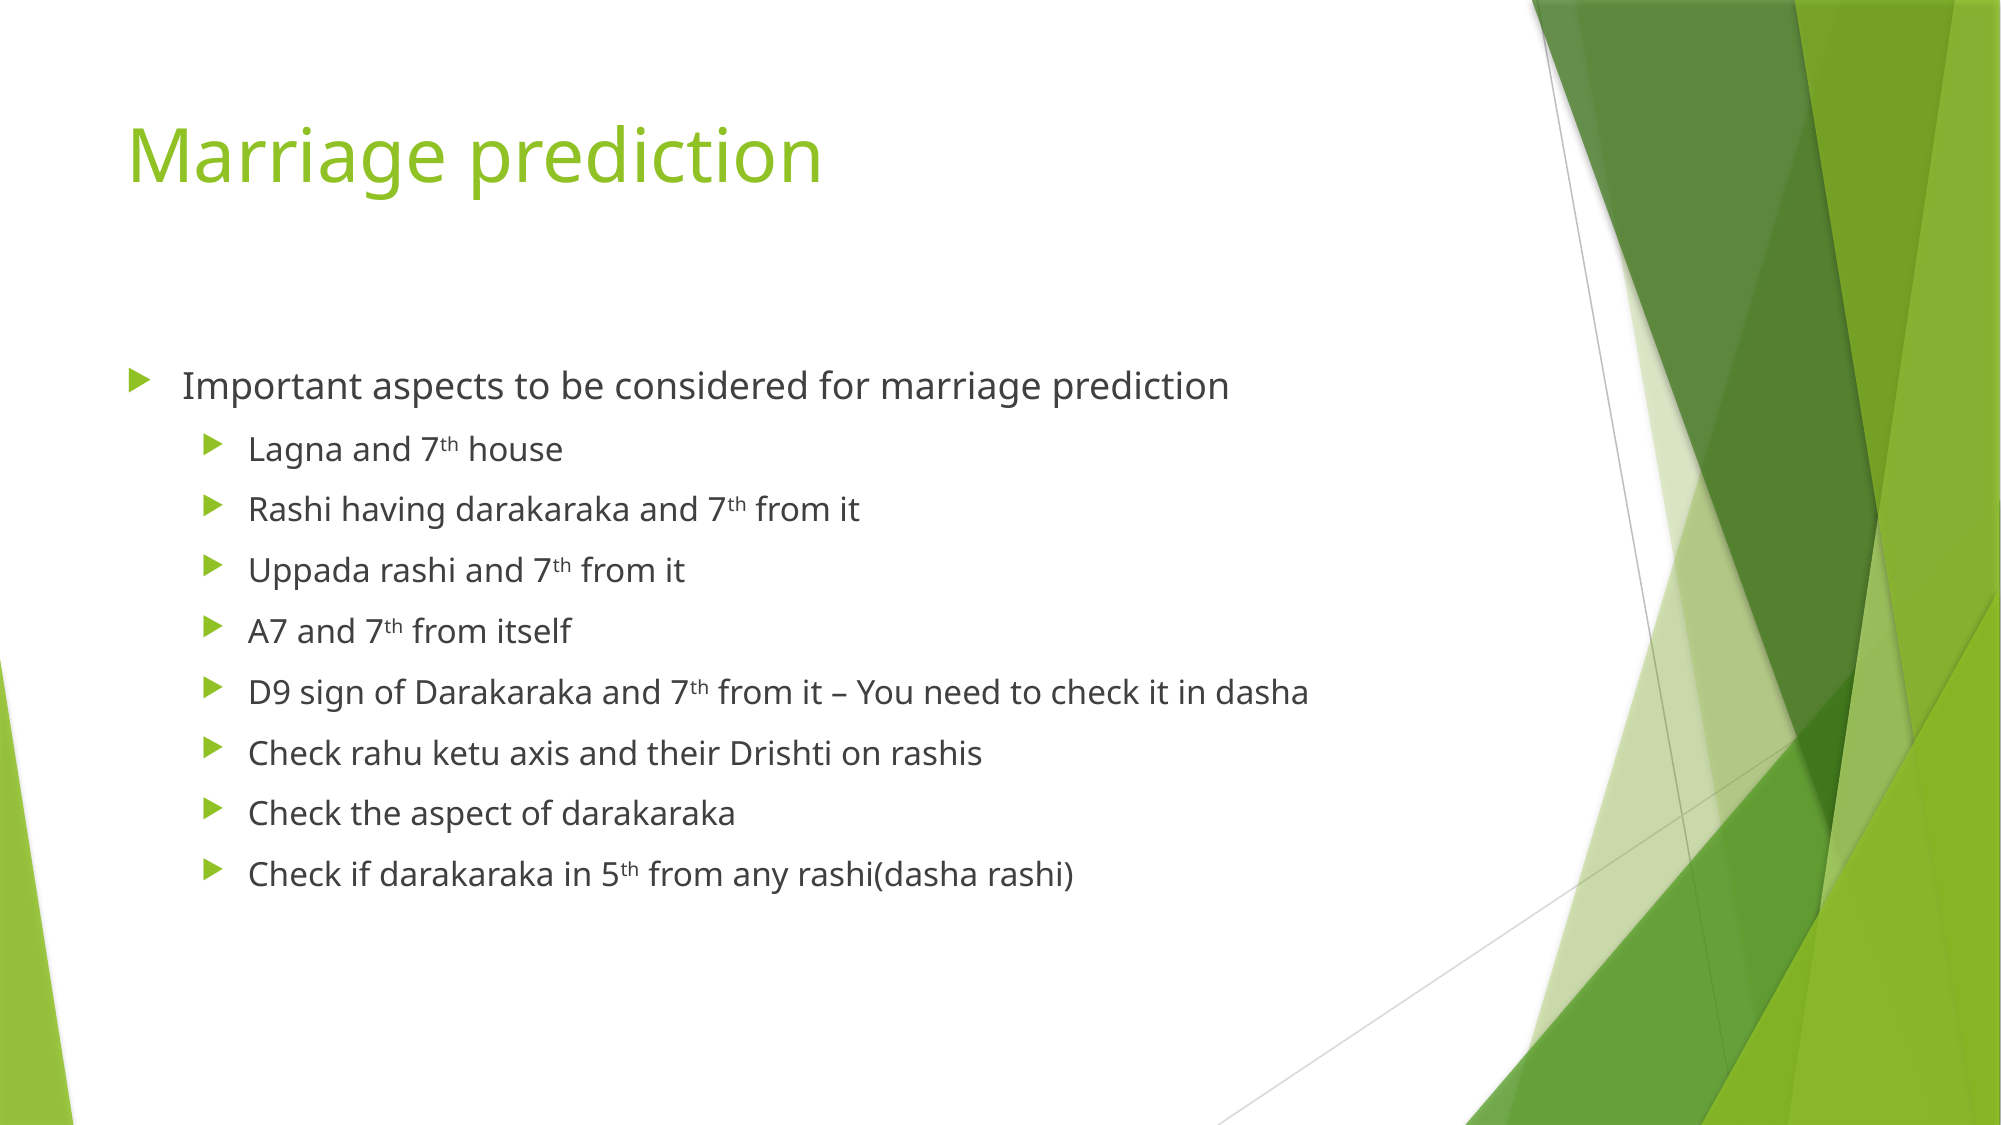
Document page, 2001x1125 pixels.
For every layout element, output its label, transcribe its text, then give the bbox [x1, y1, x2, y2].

list Important aspects to be considered for marriage prediction Lagna and 7th house Rashi having darakaraka and 7th from it Uppada rashi and 7th from it A7 and 7th from itself D9 sign of Darakaraka and 7th from it – You need to check it in dasha Check rahu ketu axis and their Drishti on rashis Check the aspect of darakaraka Check if darakaraka in 5th from any rashi(dasha rashi) [111, 354, 1522, 992]
title Marriage prediction [111, 99, 1522, 317]
